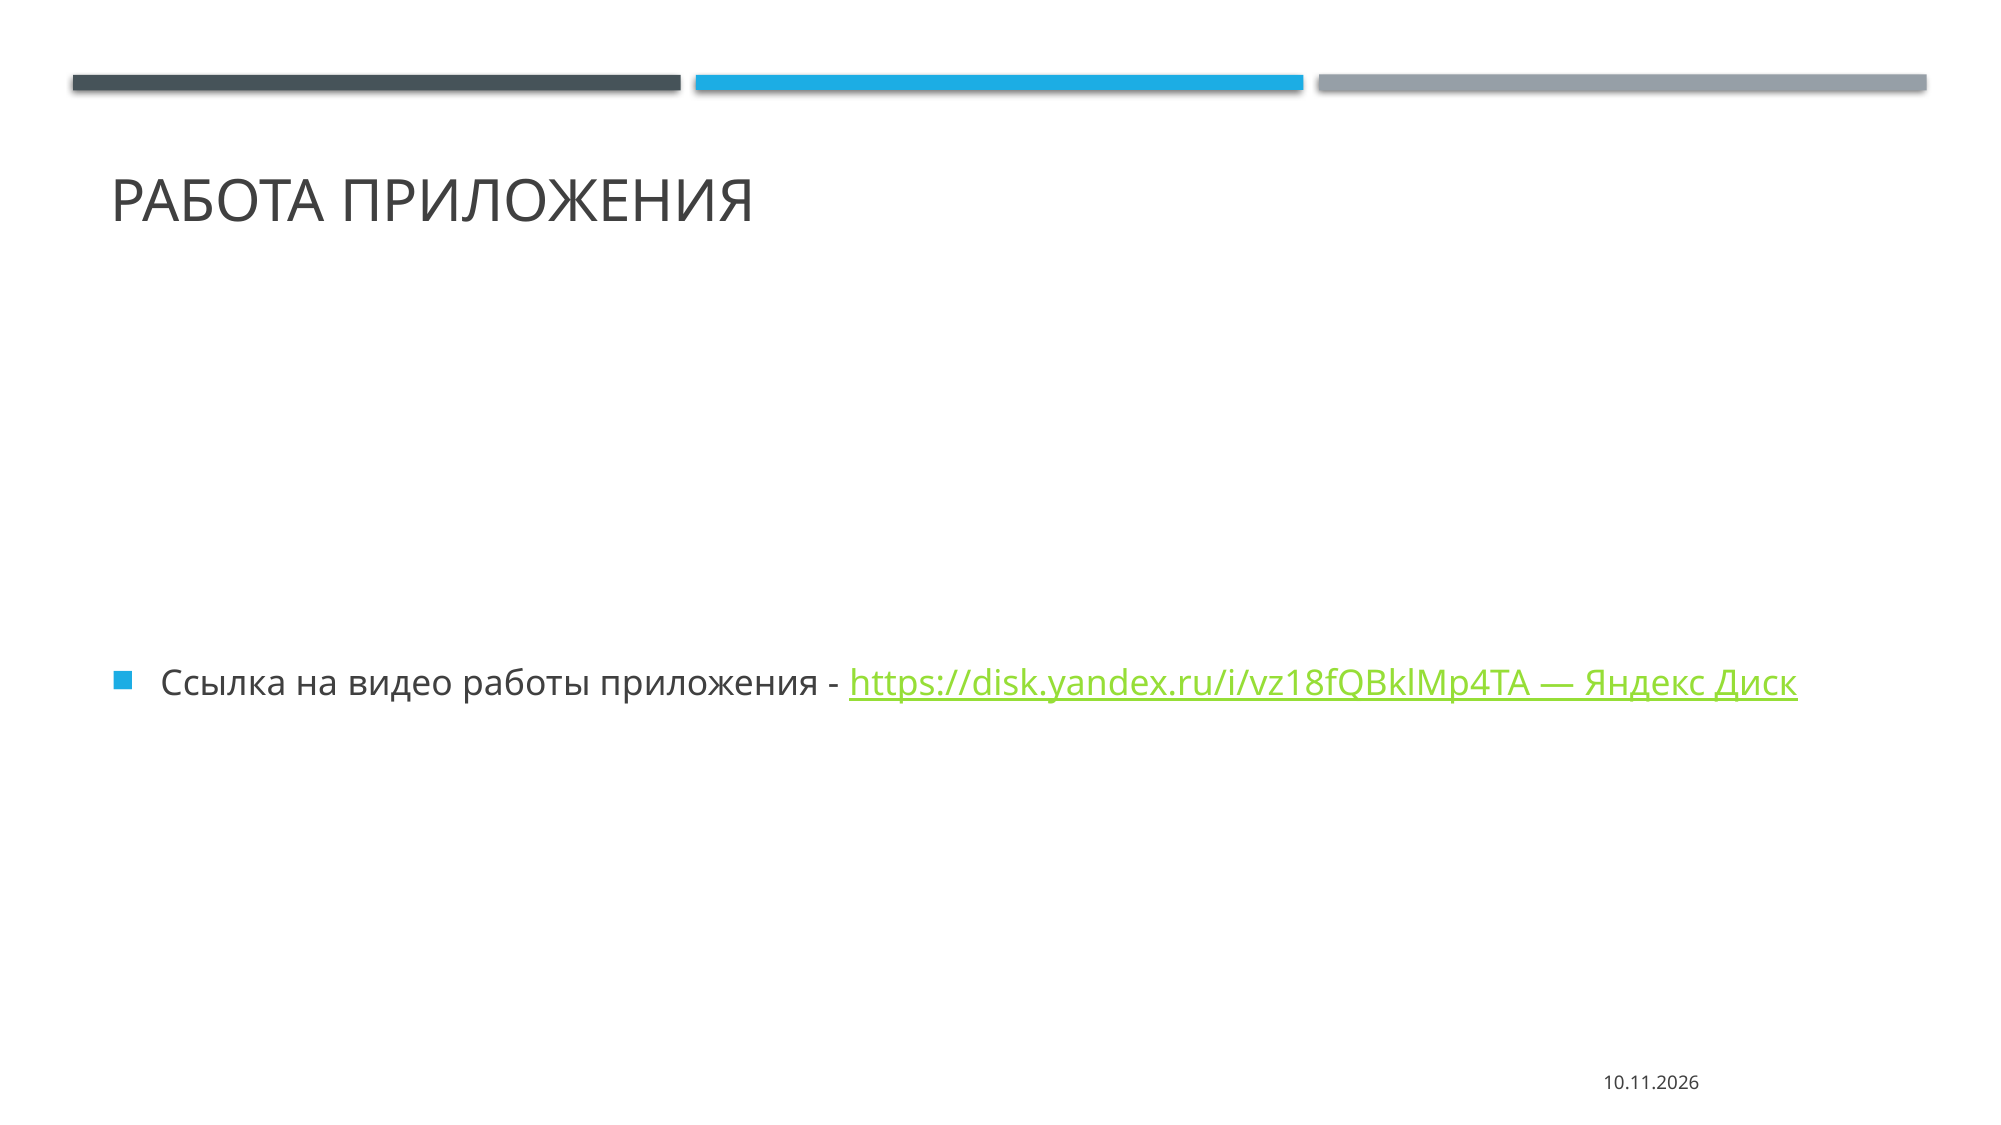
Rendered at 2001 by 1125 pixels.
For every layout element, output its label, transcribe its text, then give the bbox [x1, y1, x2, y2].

list Ссылка на видео работы приложения - https://disk.yandex.ru/i/vz18fQBklMp4TA — Яндекс Диск [95, 383, 1905, 981]
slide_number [1247, 1053, 1715, 1114]
title Работа приложения [95, 115, 1905, 311]
